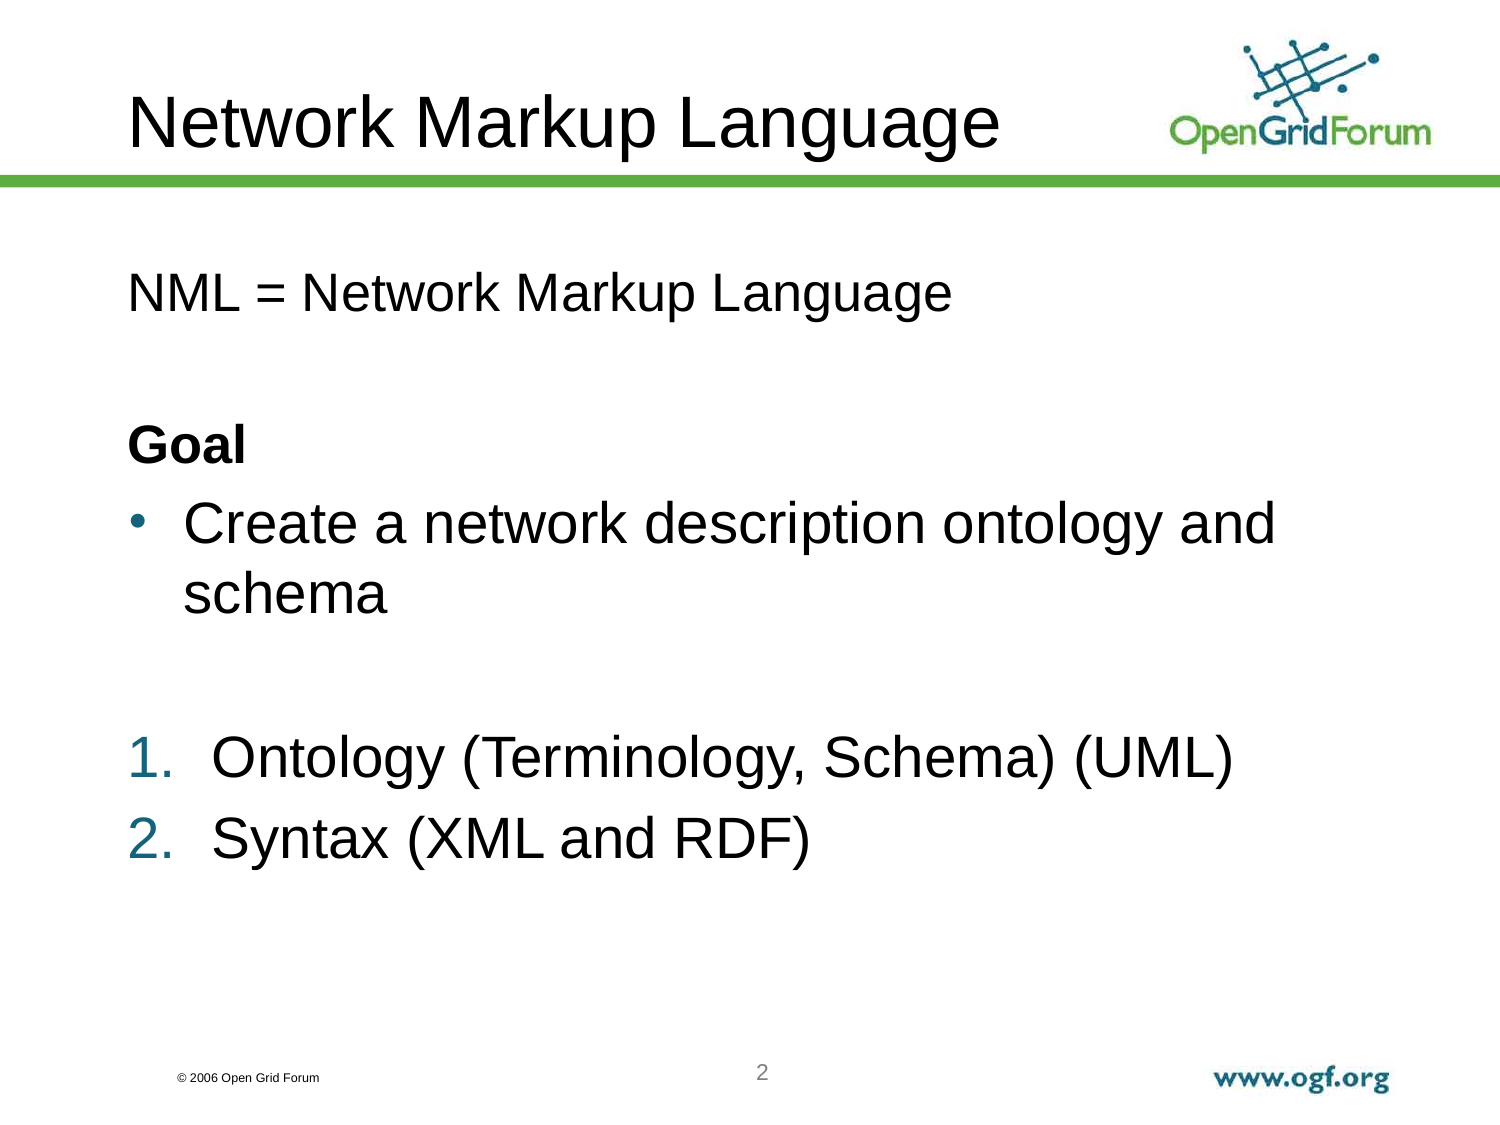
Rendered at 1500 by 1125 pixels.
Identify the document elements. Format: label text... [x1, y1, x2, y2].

list NML = Network Markup Language Goal Create a network description ontology and schema Ontology (Terminology, Schema) (UML) Syntax (XML and RDF) [112, 249, 1388, 903]
footer 2 [324, 1049, 1201, 1125]
picture [0, 0, 1500, 174]
picture [0, 188, 1500, 1125]
title Network Markup Language [112, 24, 1388, 213]
